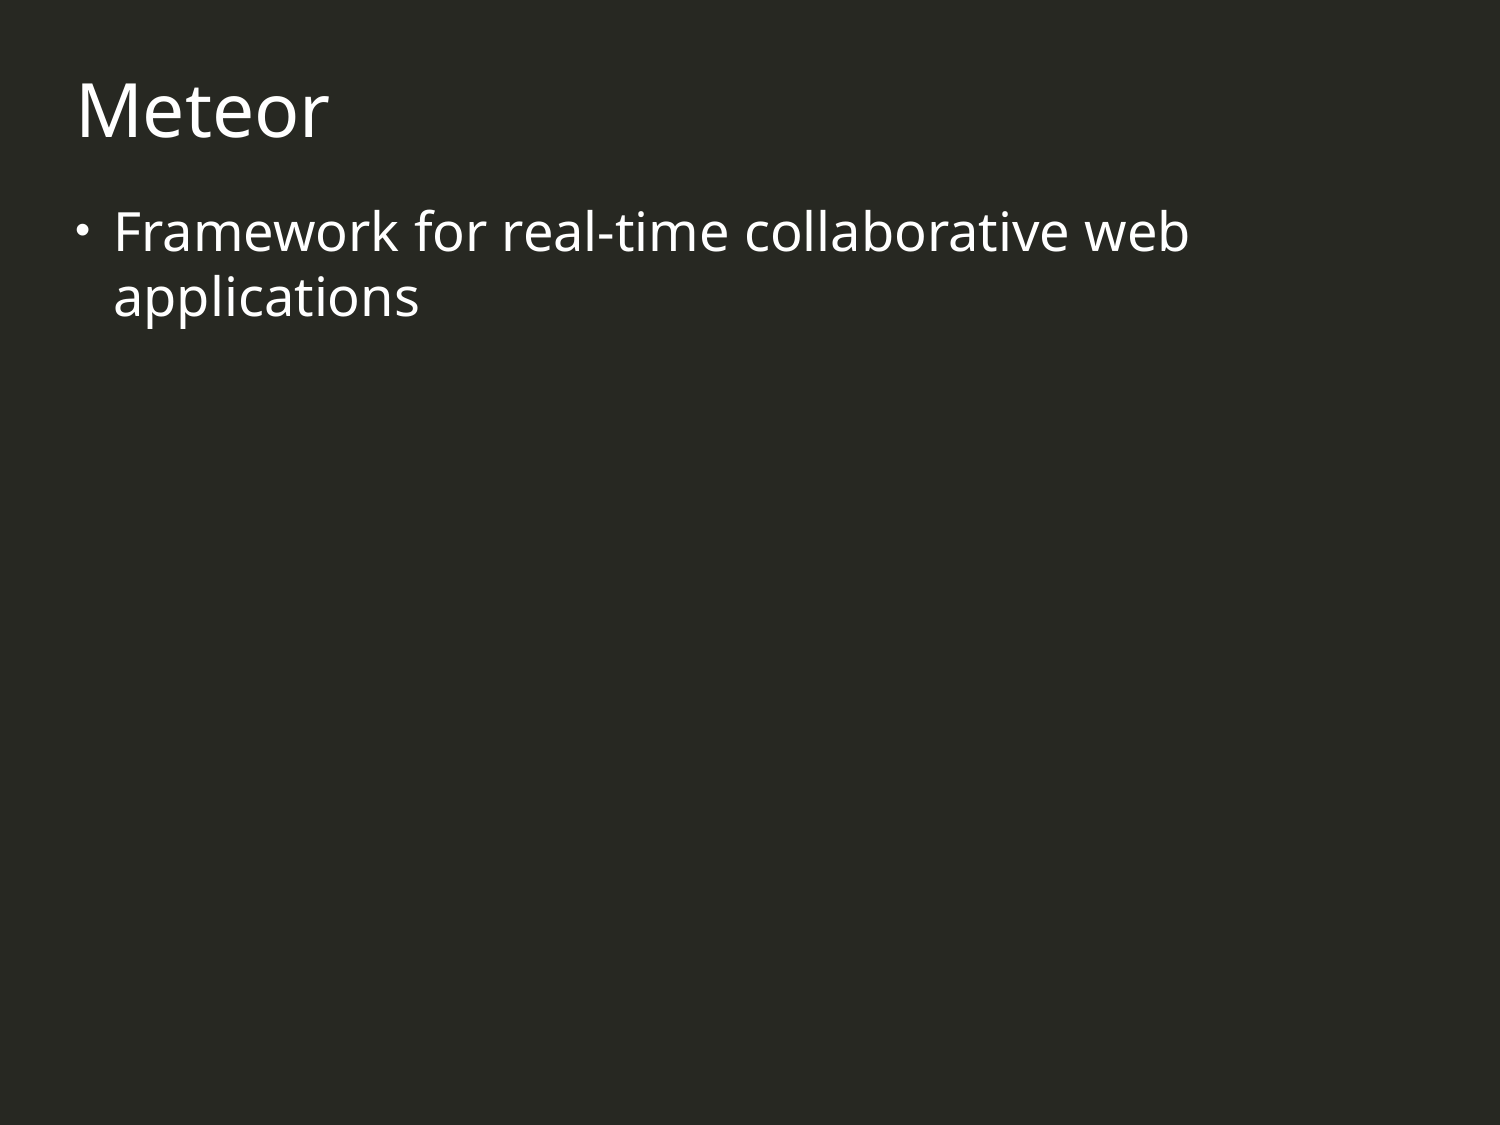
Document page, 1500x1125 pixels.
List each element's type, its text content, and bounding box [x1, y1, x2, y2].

list Meteor [75, 71, 1425, 170]
list Framework for real-time collaborative web applications [75, 197, 1425, 1084]
